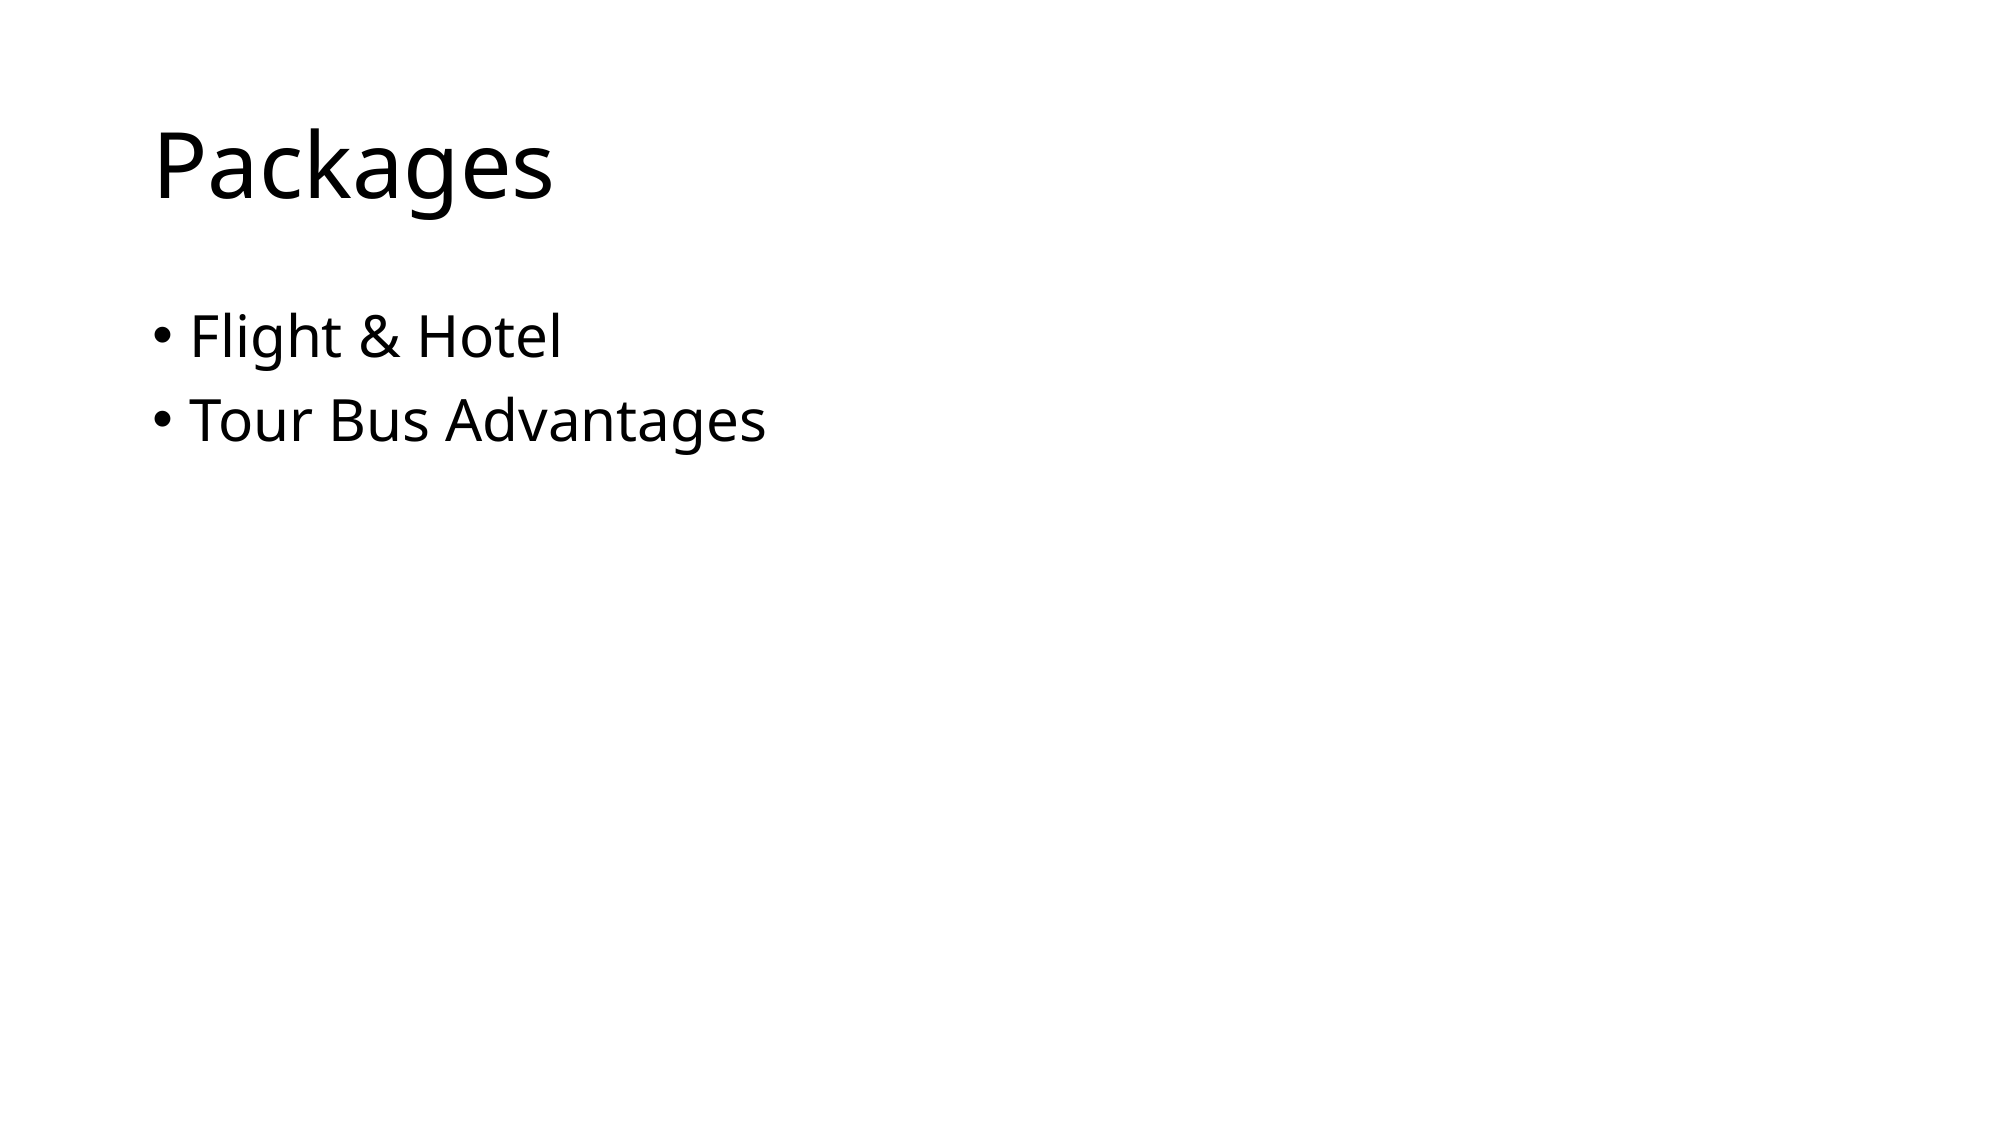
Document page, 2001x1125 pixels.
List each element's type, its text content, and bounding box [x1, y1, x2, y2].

list Flight & Hotel Tour Bus Advantages [137, 299, 1863, 1014]
title Packages [137, 59, 1863, 278]
